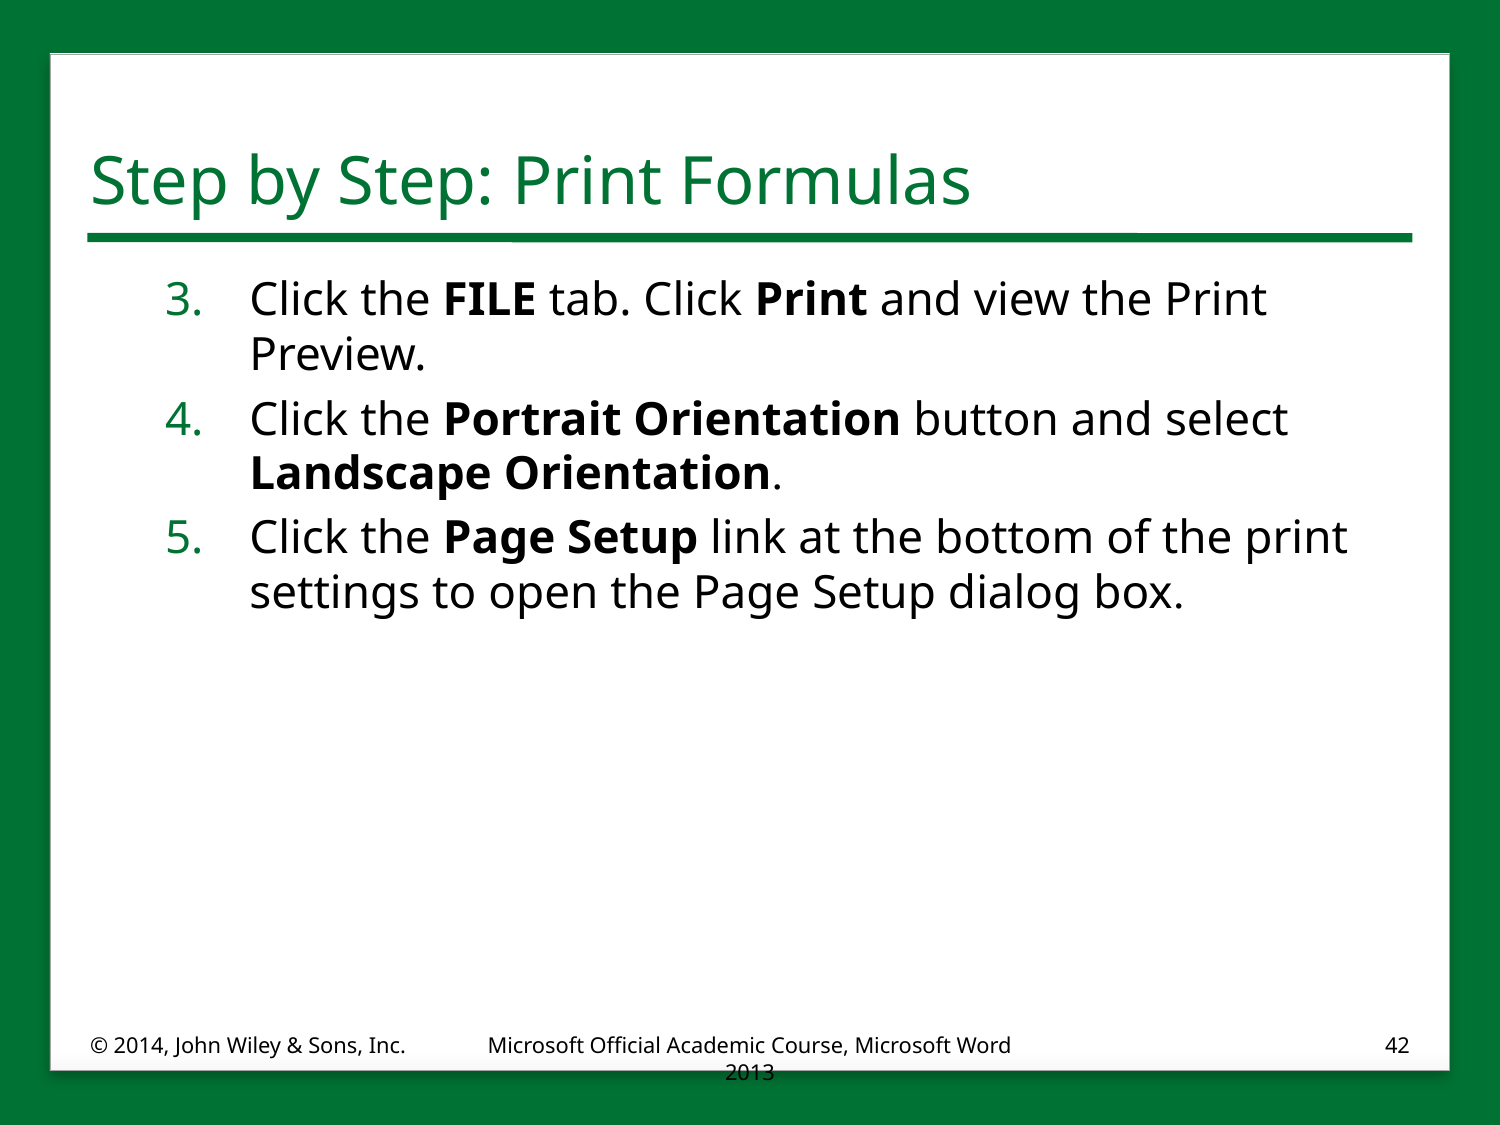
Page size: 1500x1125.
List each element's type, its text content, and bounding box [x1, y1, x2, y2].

slide_number © 2014, John Wiley & Sons, Inc. [74, 1024, 426, 1103]
footer Microsoft Official Academic Course, Microsoft Word 2013 [449, 1024, 1051, 1103]
list Click the FILE tab. Click Print and view the Print Preview. Click the Portrait Orientation button and select Landscape Orientation. Click the Page Setup link at the bottom of the print settings to open the Page Setup dialog box. [75, 262, 1425, 1063]
slide_number 42 [1074, 1024, 1426, 1103]
title Step by Step: Print Formulas [74, 74, 1426, 226]
